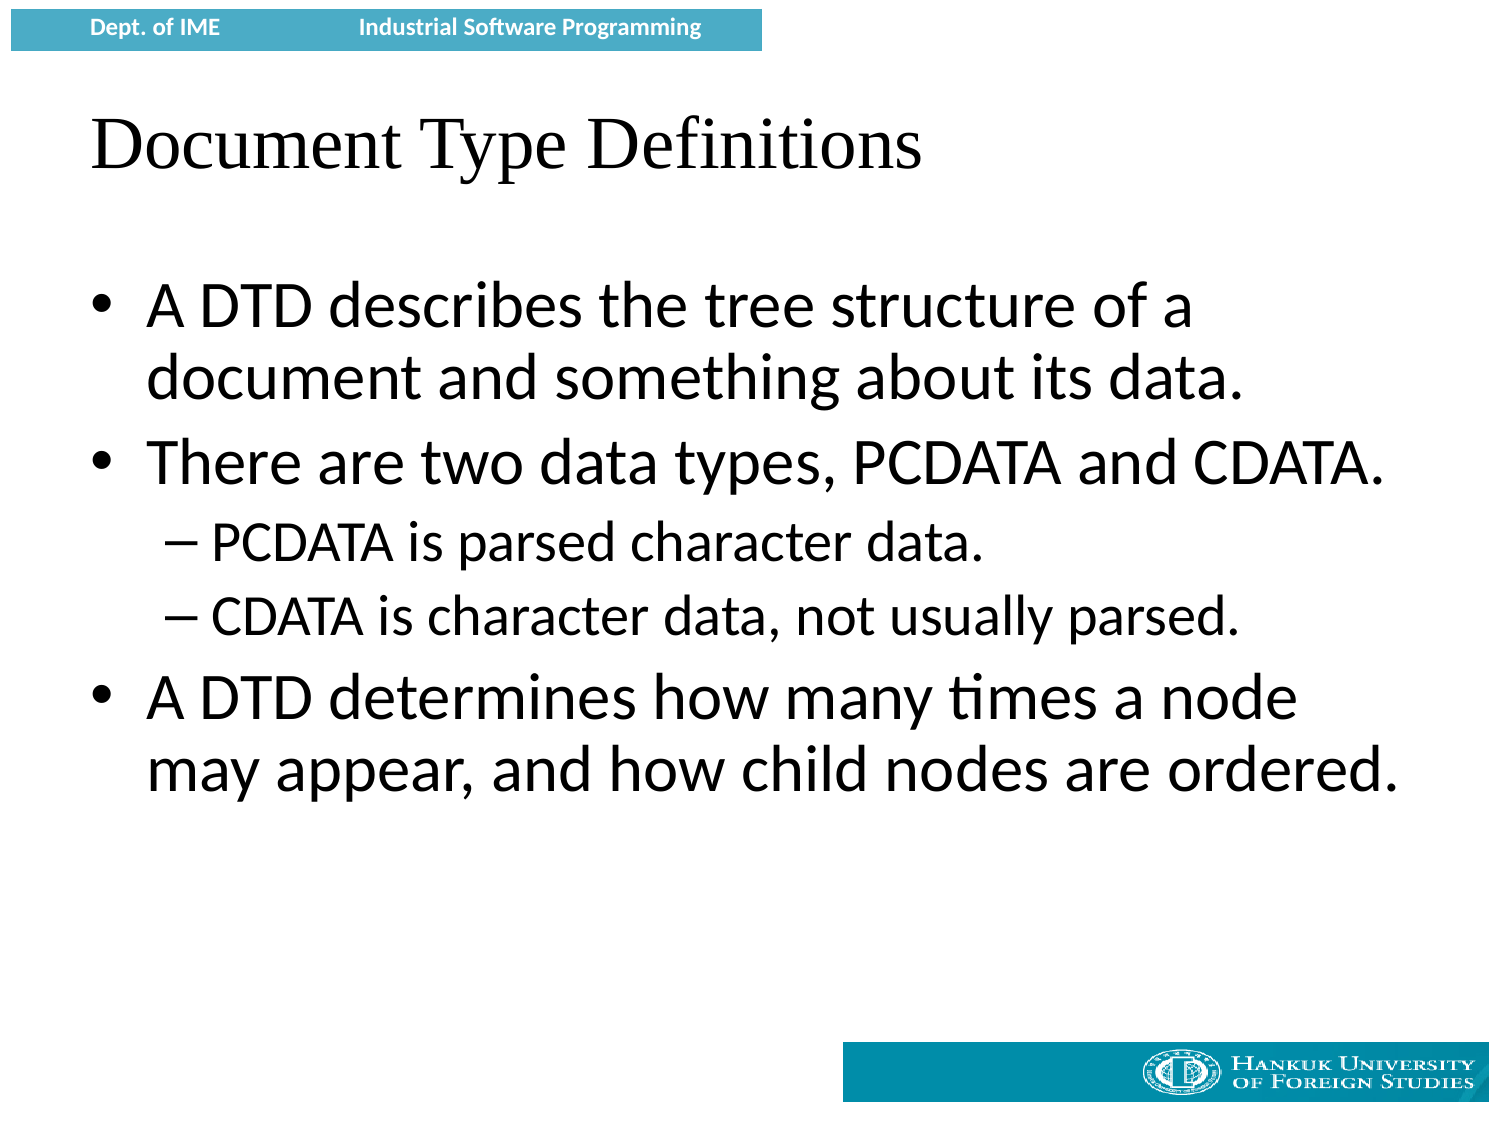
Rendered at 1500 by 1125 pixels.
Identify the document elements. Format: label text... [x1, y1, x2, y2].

title Document Type Definitions [75, 45, 1425, 233]
picture [843, 1042, 1489, 1102]
list A DTD describes the tree structure of a document and something about its data. There are two data types, PCDATA and CDATA. PCDATA is parsed character data. CDATA is character data, not usually parsed. A DTD determines how many times a node may appear, and how child nodes are ordered. [75, 262, 1425, 1005]
